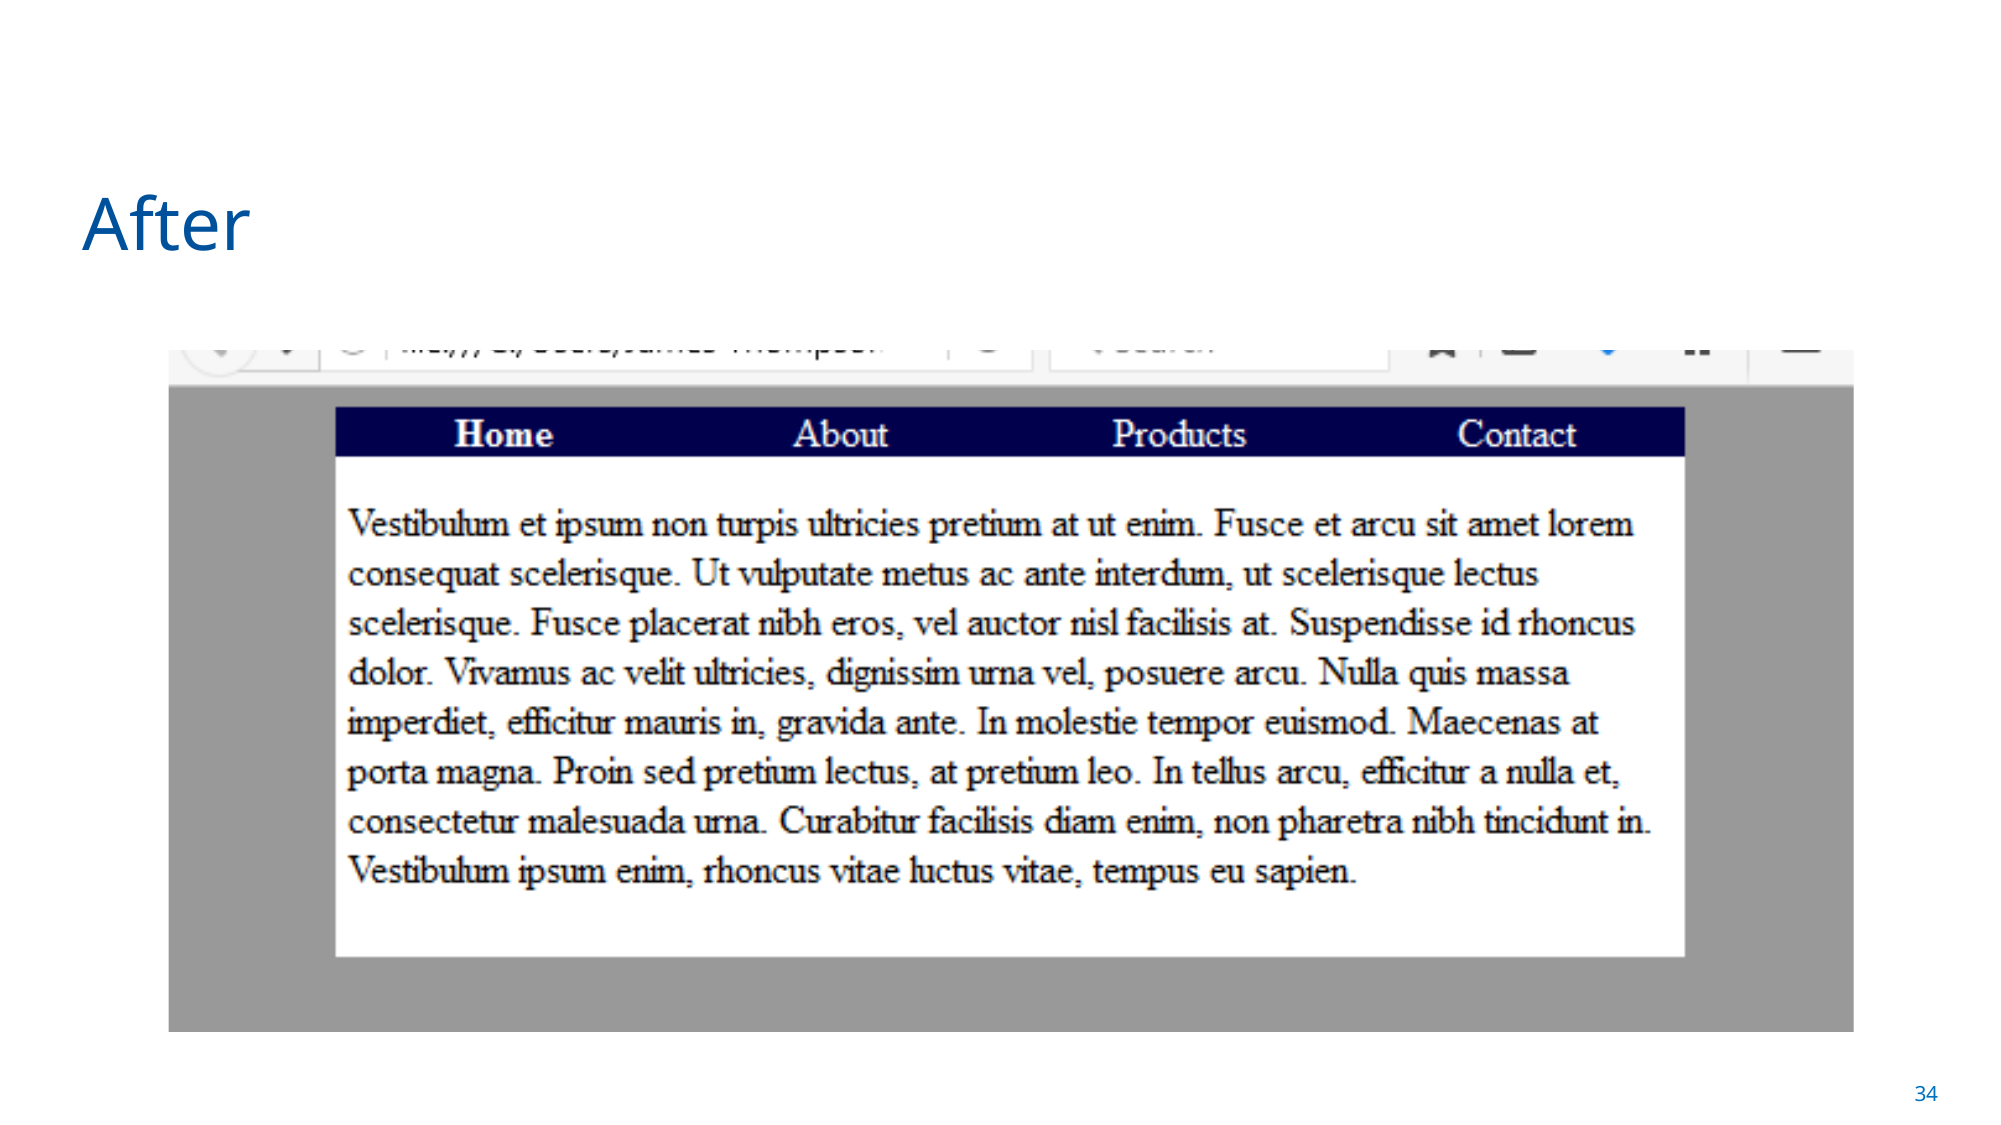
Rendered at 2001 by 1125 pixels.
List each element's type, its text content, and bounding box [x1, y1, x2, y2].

picture [168, 350, 1854, 1032]
title After [67, 170, 1565, 273]
